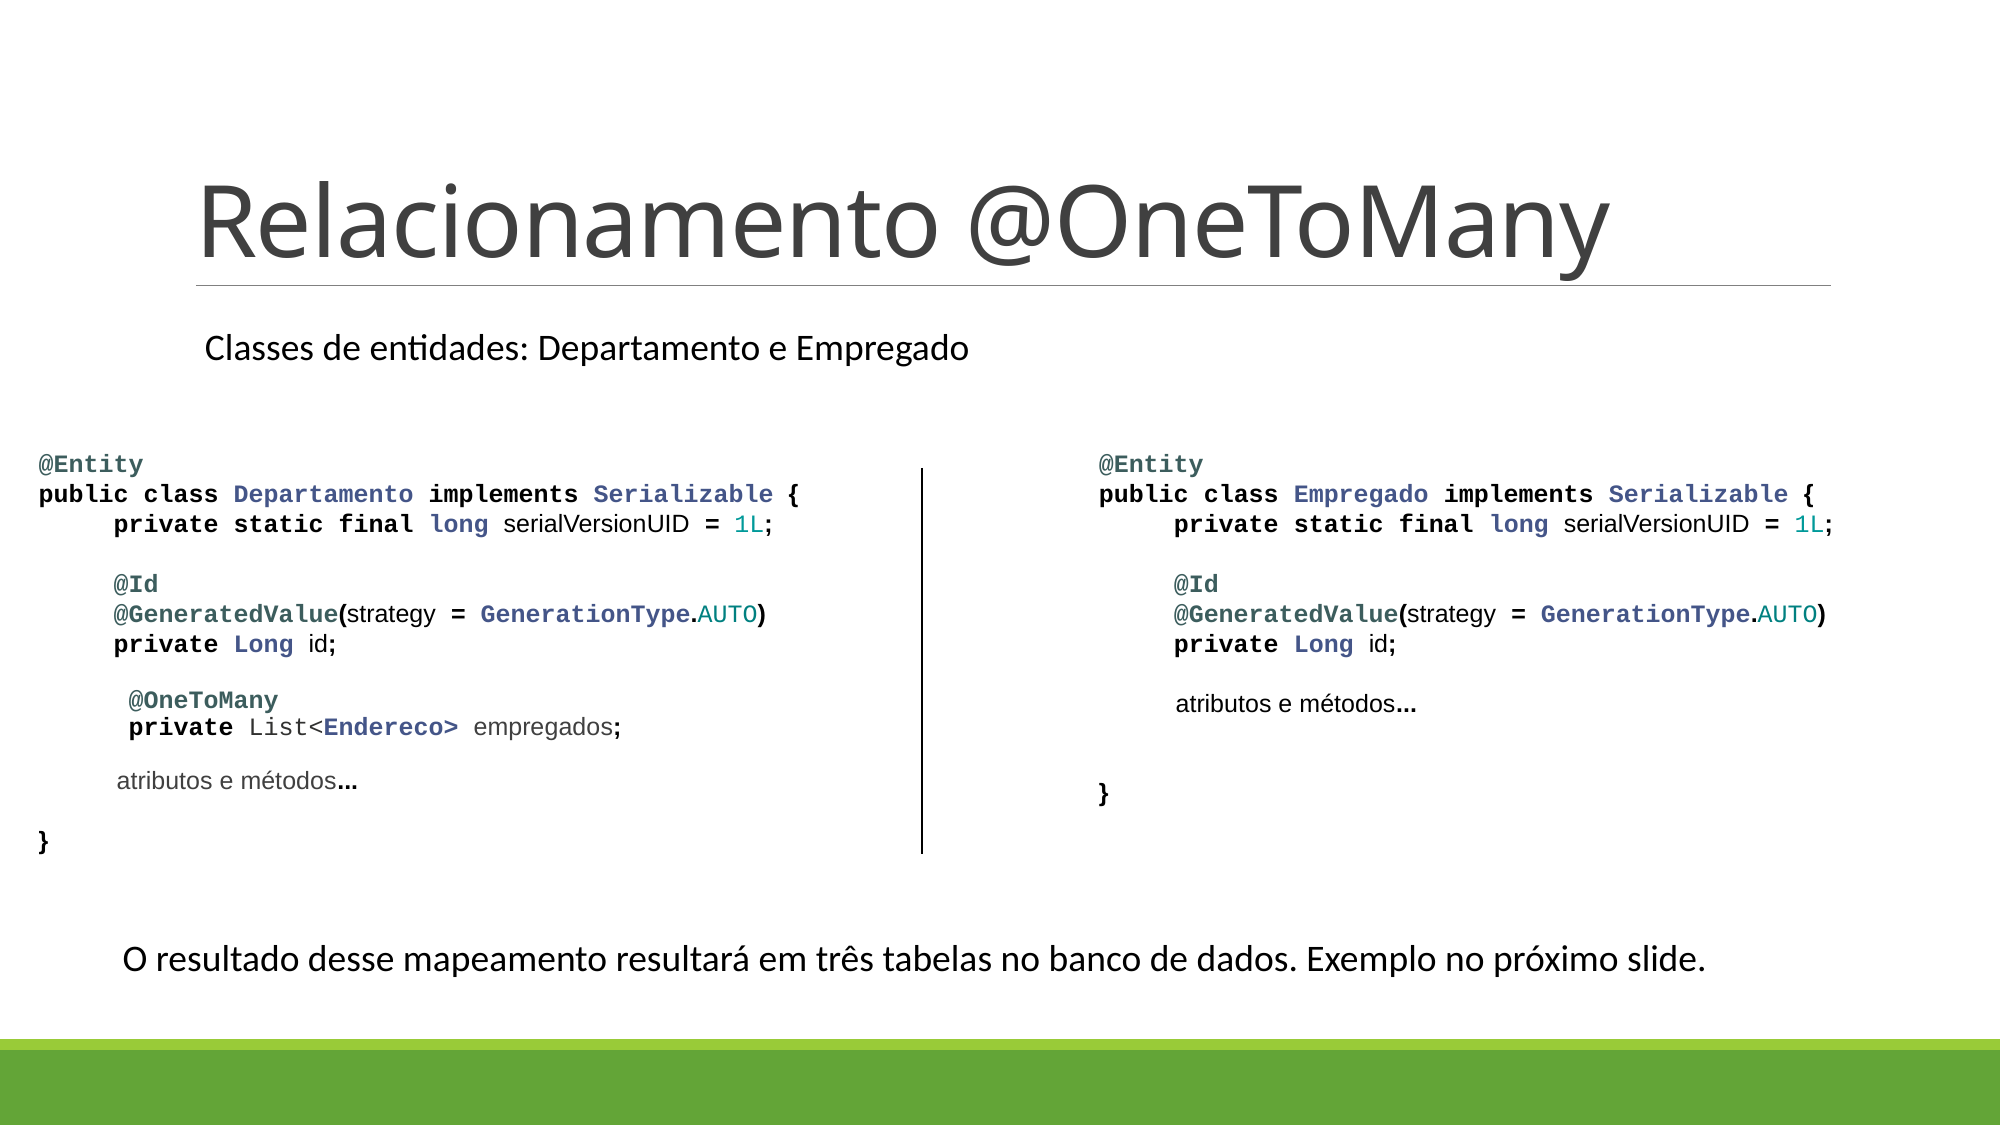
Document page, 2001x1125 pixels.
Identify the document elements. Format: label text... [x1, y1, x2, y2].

text_box Classes de entidades: Departamento e Empregado [190, 315, 986, 376]
text_box O resultado desse mapeamento resultará em três tabelas no banco de dados. Exemplo no próximo slide. [107, 926, 2000, 987]
title Relacionamento @OneToMany [180, 47, 1830, 285]
text_box @Entity public class Empregado implements Serializable { private static final long serialVersionUID = 1L; @Id @GeneratedValue(strategy = GenerationType.AUTO) private Long id; atributos e métodos... } [1098, 447, 1958, 807]
list @Entity public class Departamento implements Serializable { private static final long serialVersionUID = 1L; @Id @GeneratedValue(strategy = GenerationType.AUTO) private Long id; @OneToMany private List<Endereco> empregados; atributos e métodos... } [38, 332, 840, 971]
